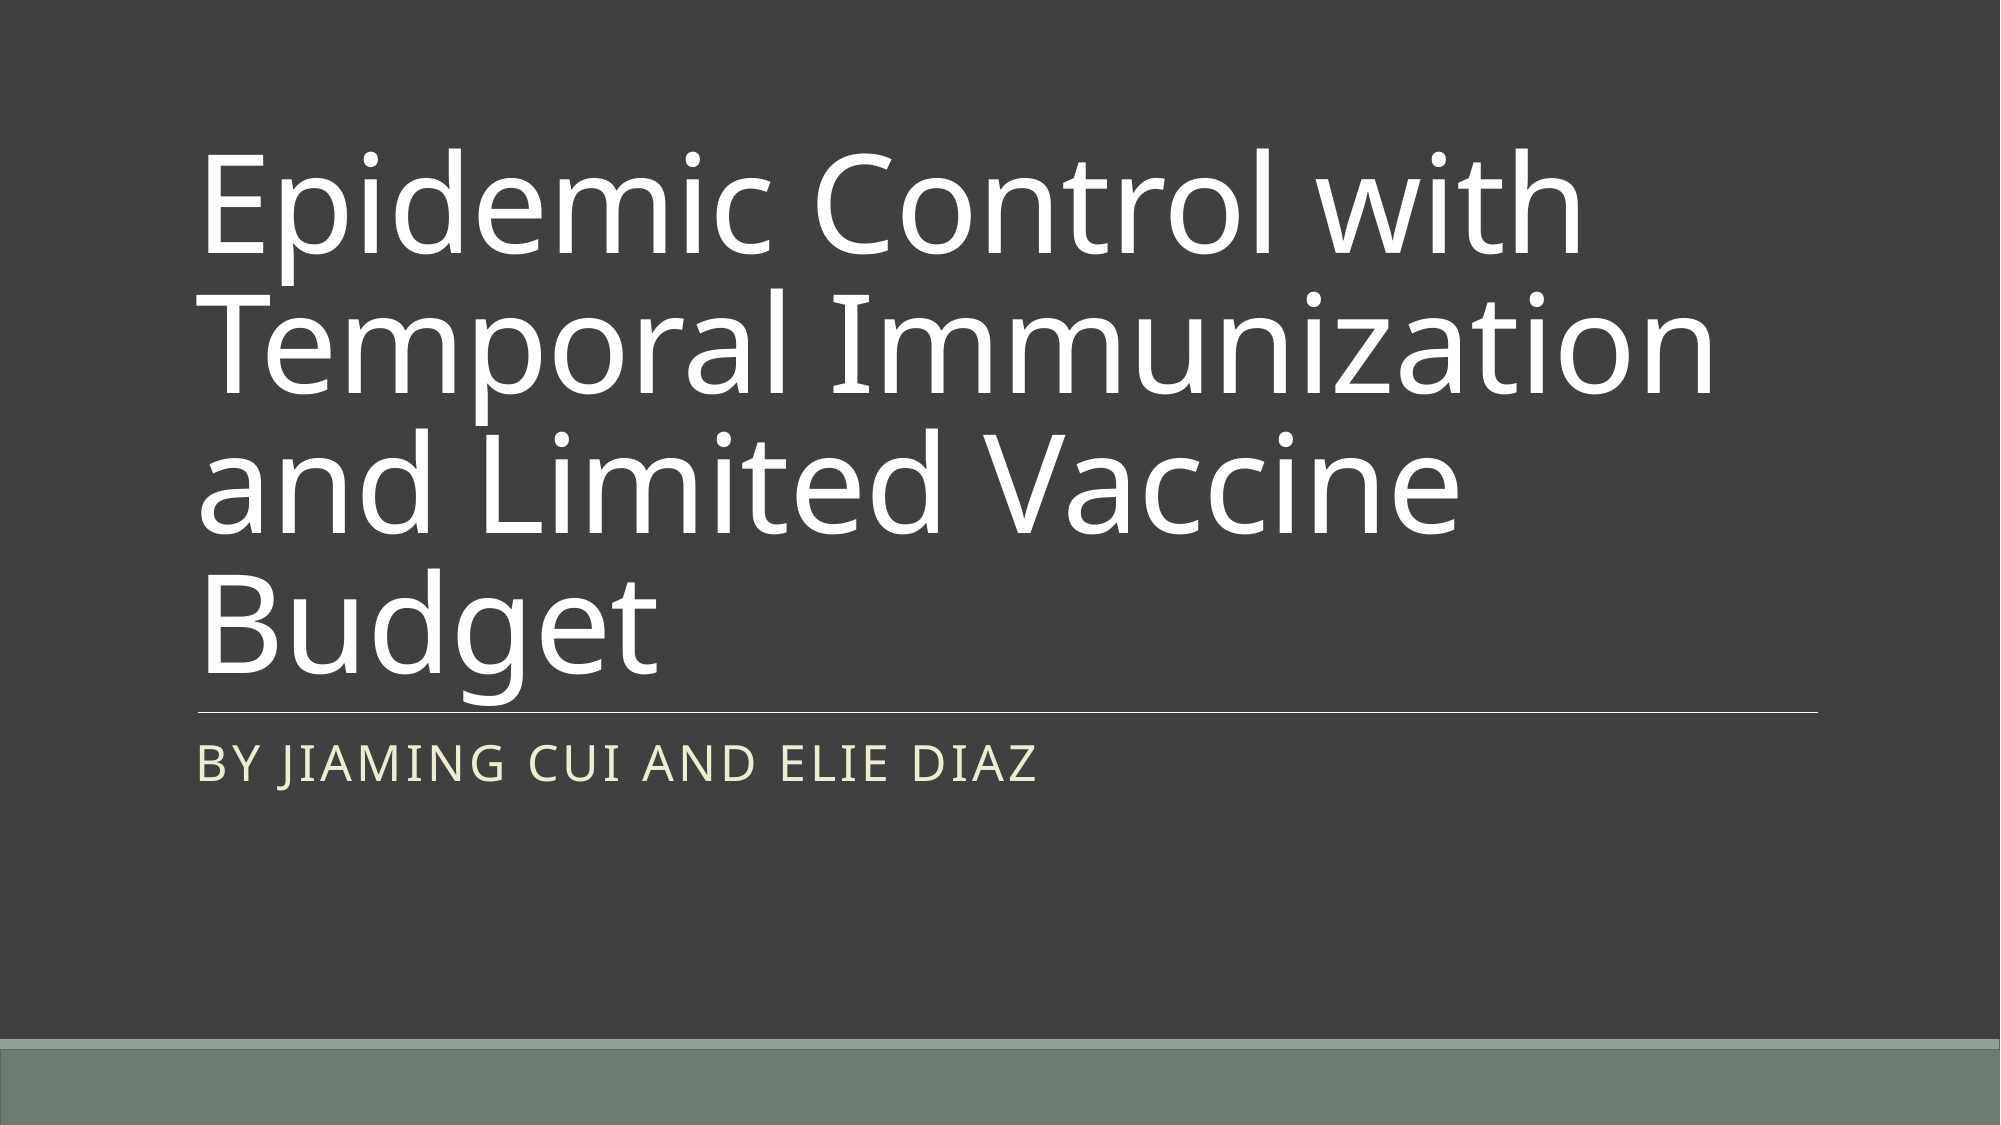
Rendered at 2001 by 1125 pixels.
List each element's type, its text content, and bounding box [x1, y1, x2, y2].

title Epidemic Control with Temporal Immunization and Limited Vaccine Budget [180, 124, 1830, 710]
subtitle By Jiaming Cui and Elie Diaz [180, 730, 1831, 919]
